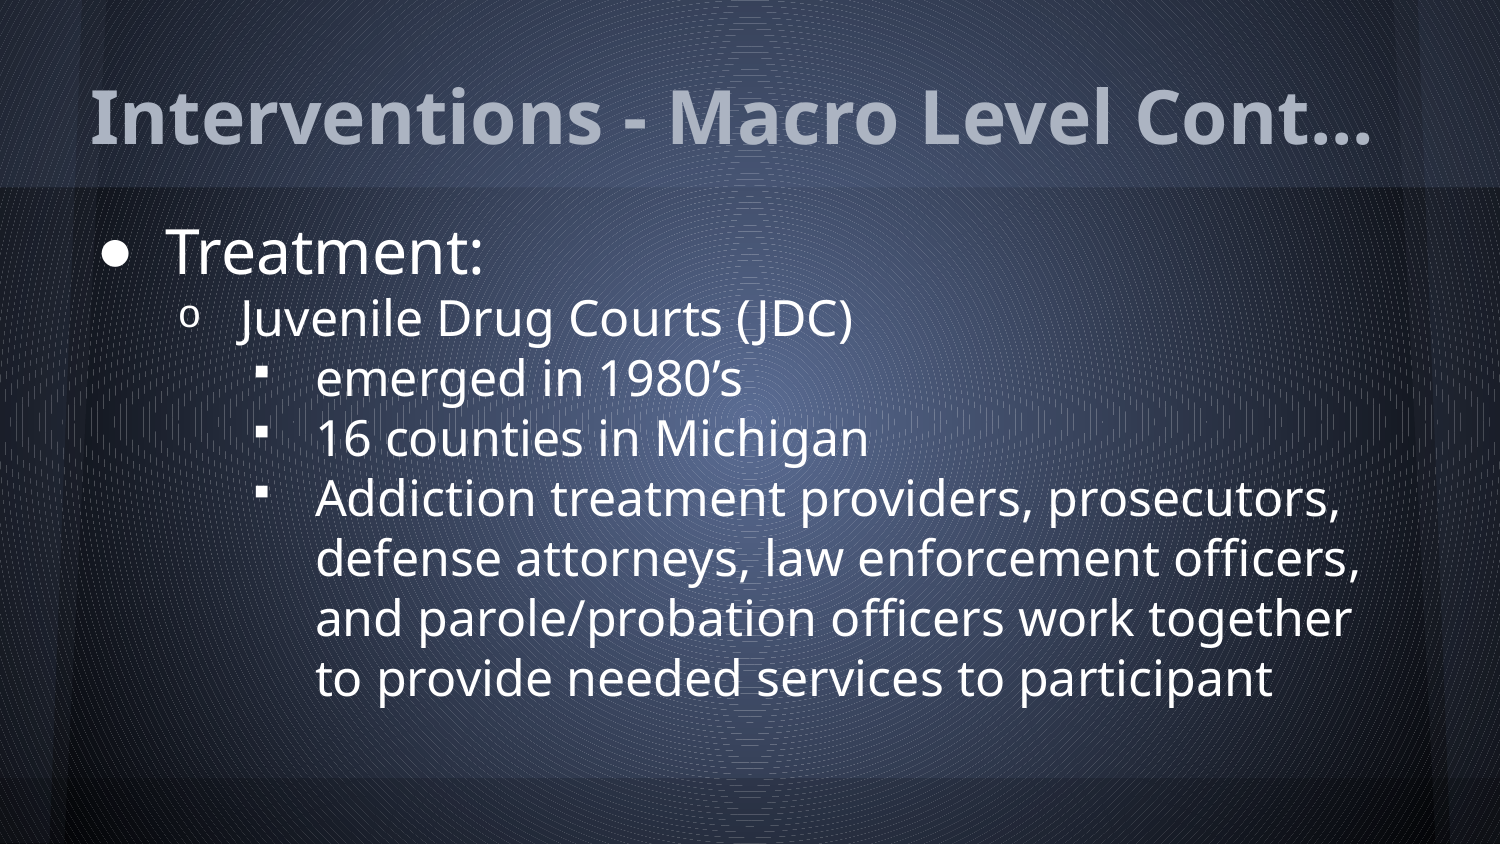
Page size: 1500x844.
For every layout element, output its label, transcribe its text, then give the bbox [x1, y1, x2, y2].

list Treatment: Juvenile Drug Courts (JDC) emerged in 1980’s 16 counties in Michigan Addiction treatment providers, prosecutors, defense attorneys, law enforcement officers, and parole/probation officers work together to provide needed services to participant [75, 196, 1425, 808]
title Interventions - Macro Level Cont... [75, 33, 1425, 175]
